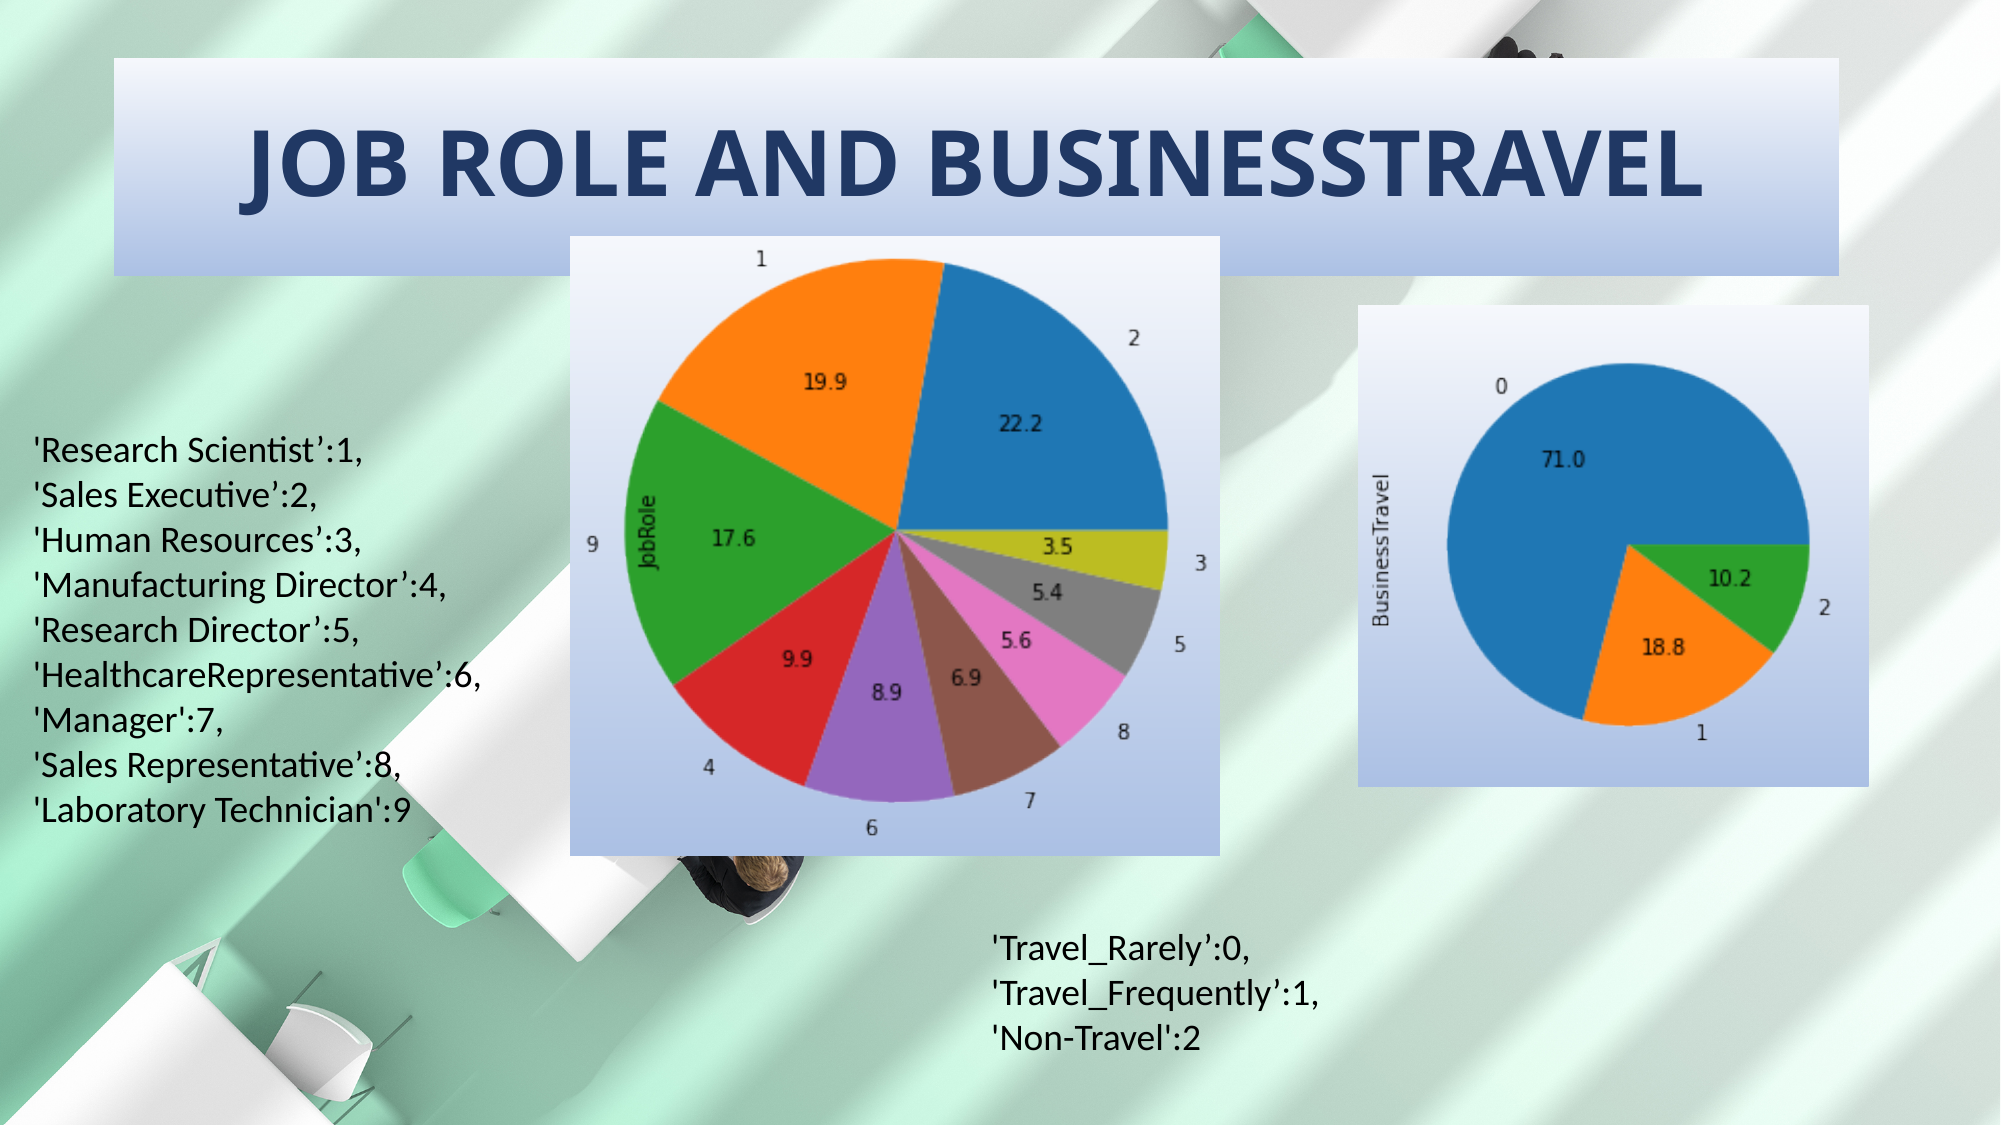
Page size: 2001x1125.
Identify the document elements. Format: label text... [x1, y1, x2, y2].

text_box 'Travel_Rarely’:0, 'Travel_Frequently’:1, 'Non-Travel':2 [976, 915, 1977, 1066]
title JOB ROLE AND BUSINESSTRAVEL [114, 58, 1839, 276]
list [570, 236, 1220, 855]
picture [0, 0, 2001, 1125]
text_box 'Research Scientist’:1, 'Sales Executive’:2, 'Human Resources’:3, 'Manufacturing Director’:4, 'Research Director’:5, 'HealthcareRepresentative’:6, 'Manager':7, 'Sales Representative’:8, 'Laboratory Technician':9 [18, 417, 570, 837]
